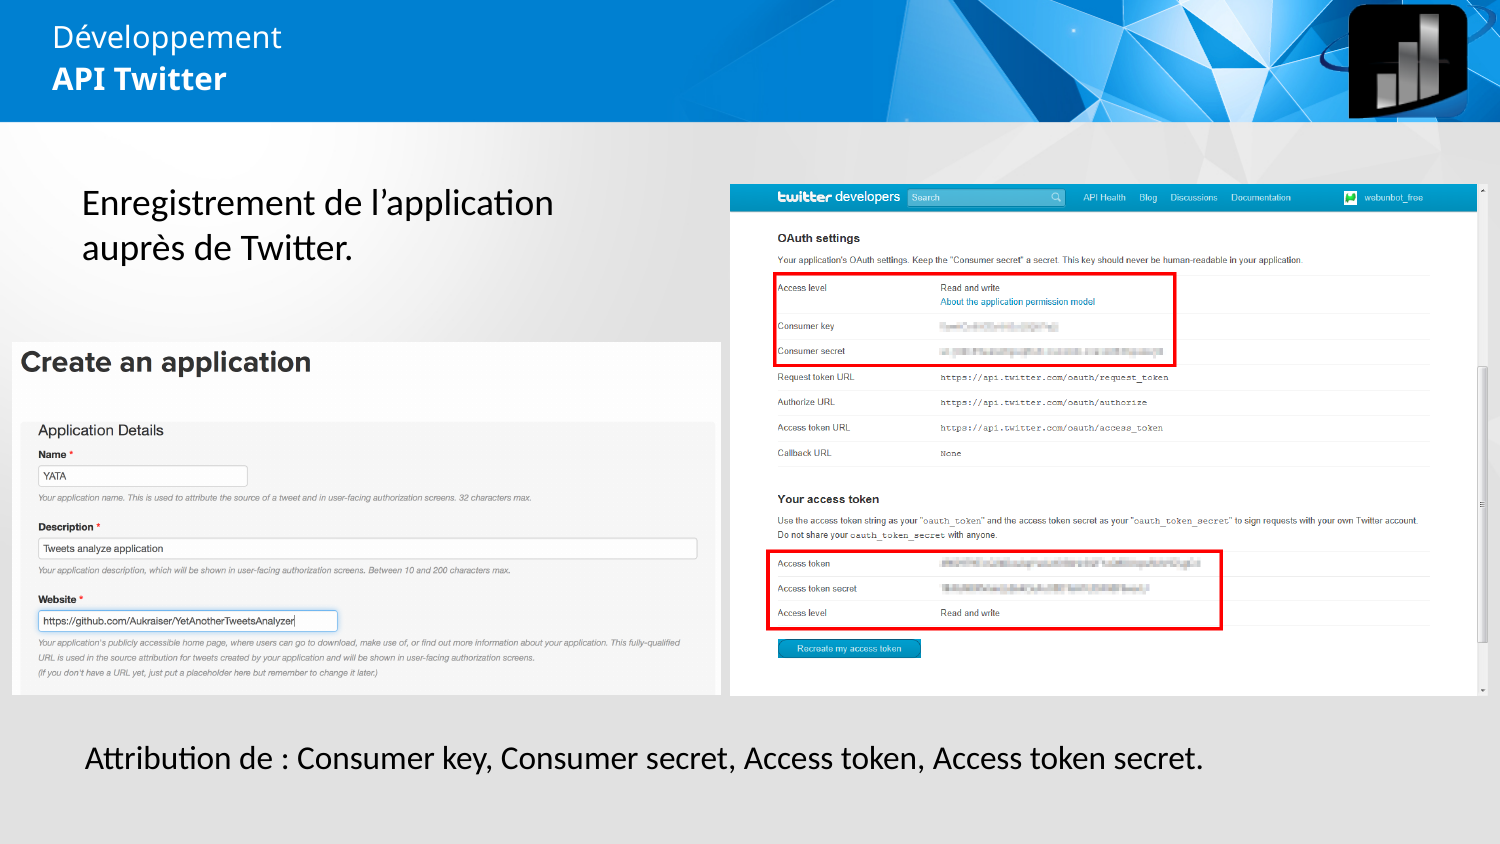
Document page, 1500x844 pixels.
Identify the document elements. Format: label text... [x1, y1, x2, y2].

text_box Attribution de : Consumer key, Consumer secret, Access token, Access token secret. [77, 729, 1384, 784]
list API Twitter [51, 58, 637, 104]
picture [0, 0, 1500, 844]
title Développement [51, 17, 296, 56]
text_box Enregistrement de l’application auprès de Twitter. [81, 177, 555, 268]
